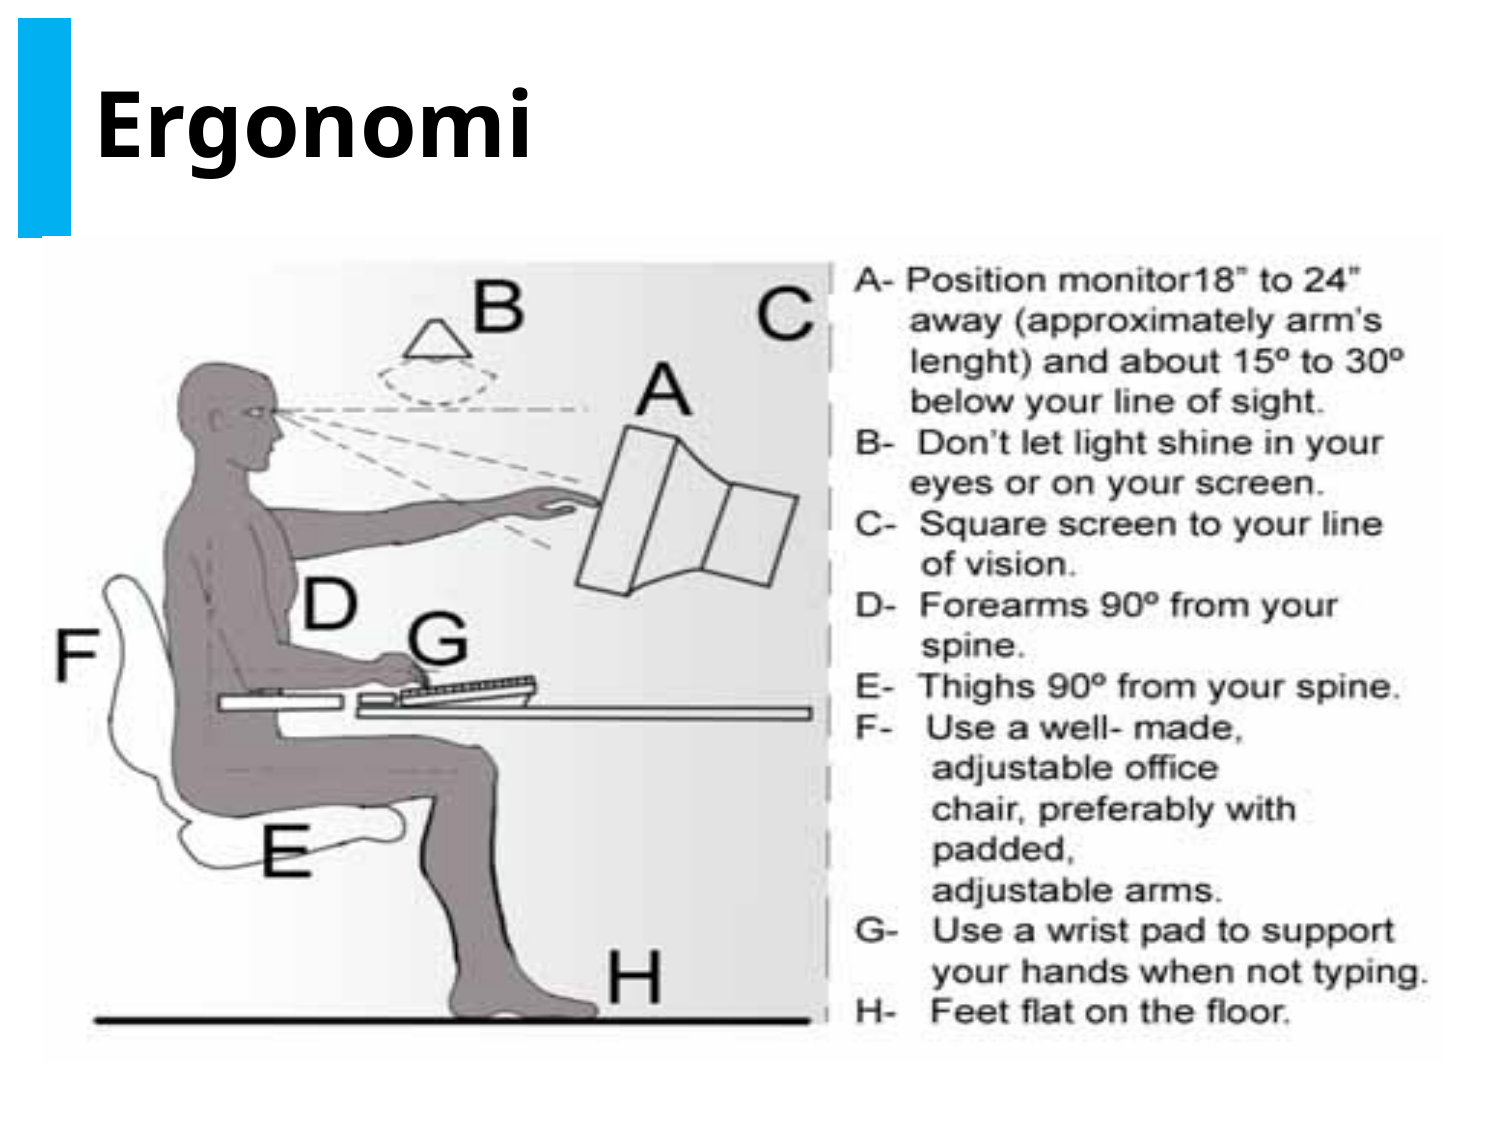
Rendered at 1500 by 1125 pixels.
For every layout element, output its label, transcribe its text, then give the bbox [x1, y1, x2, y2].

picture [42, 236, 1443, 1062]
title Ergonomi [78, 19, 1443, 236]
